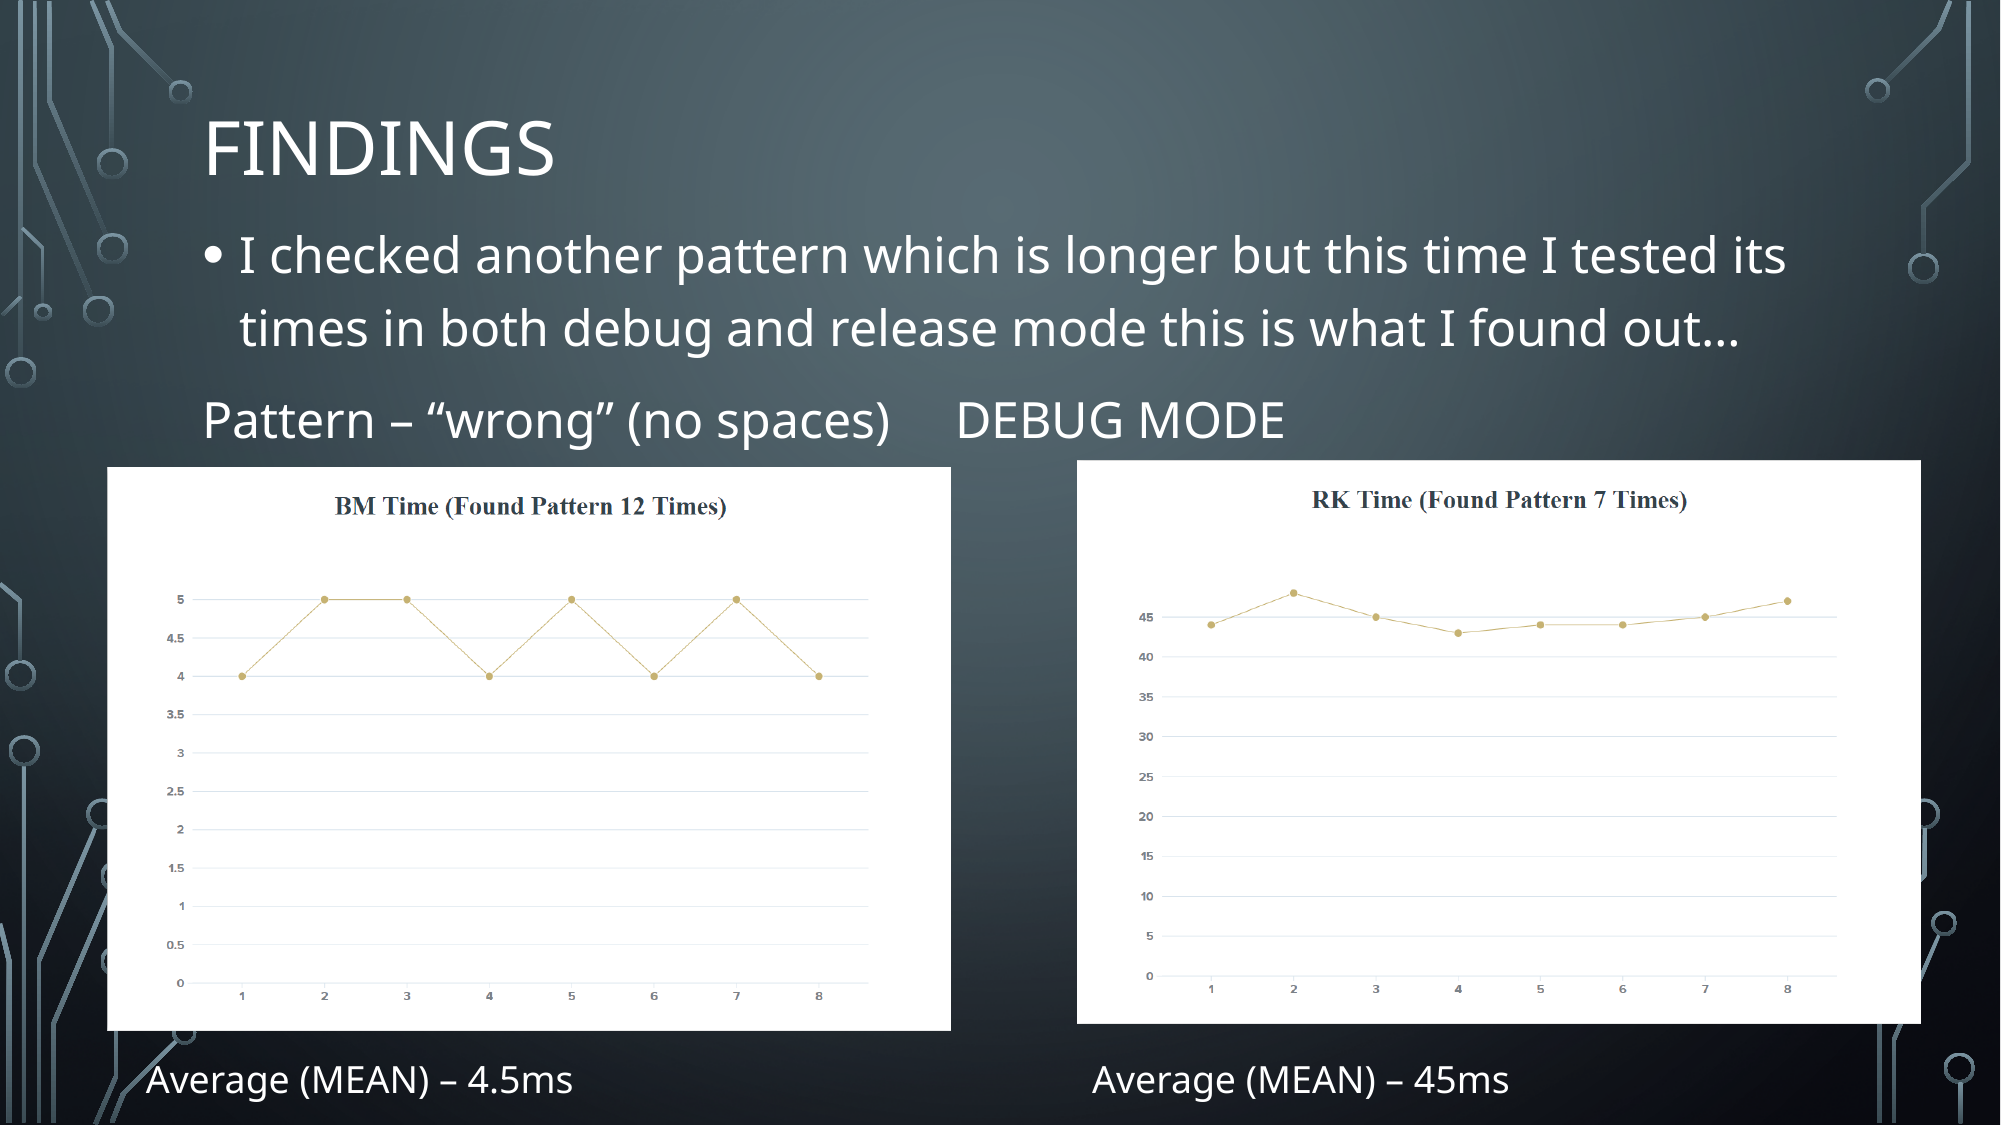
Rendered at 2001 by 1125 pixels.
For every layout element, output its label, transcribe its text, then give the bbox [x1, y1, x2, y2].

title Findings [187, 30, 1813, 204]
text_box Average (MEAN) – 4.5ms [130, 1048, 951, 1109]
picture [107, 467, 952, 1031]
list I checked another pattern which is longer but this time I tested its times in both debug and release mode this is what I found out… Pattern – “wrong” (no spaces) DEBUG MODE [187, 204, 1813, 786]
picture [1077, 460, 1921, 1024]
text_box Average (MEAN) – 45ms [1077, 1048, 1921, 1109]
